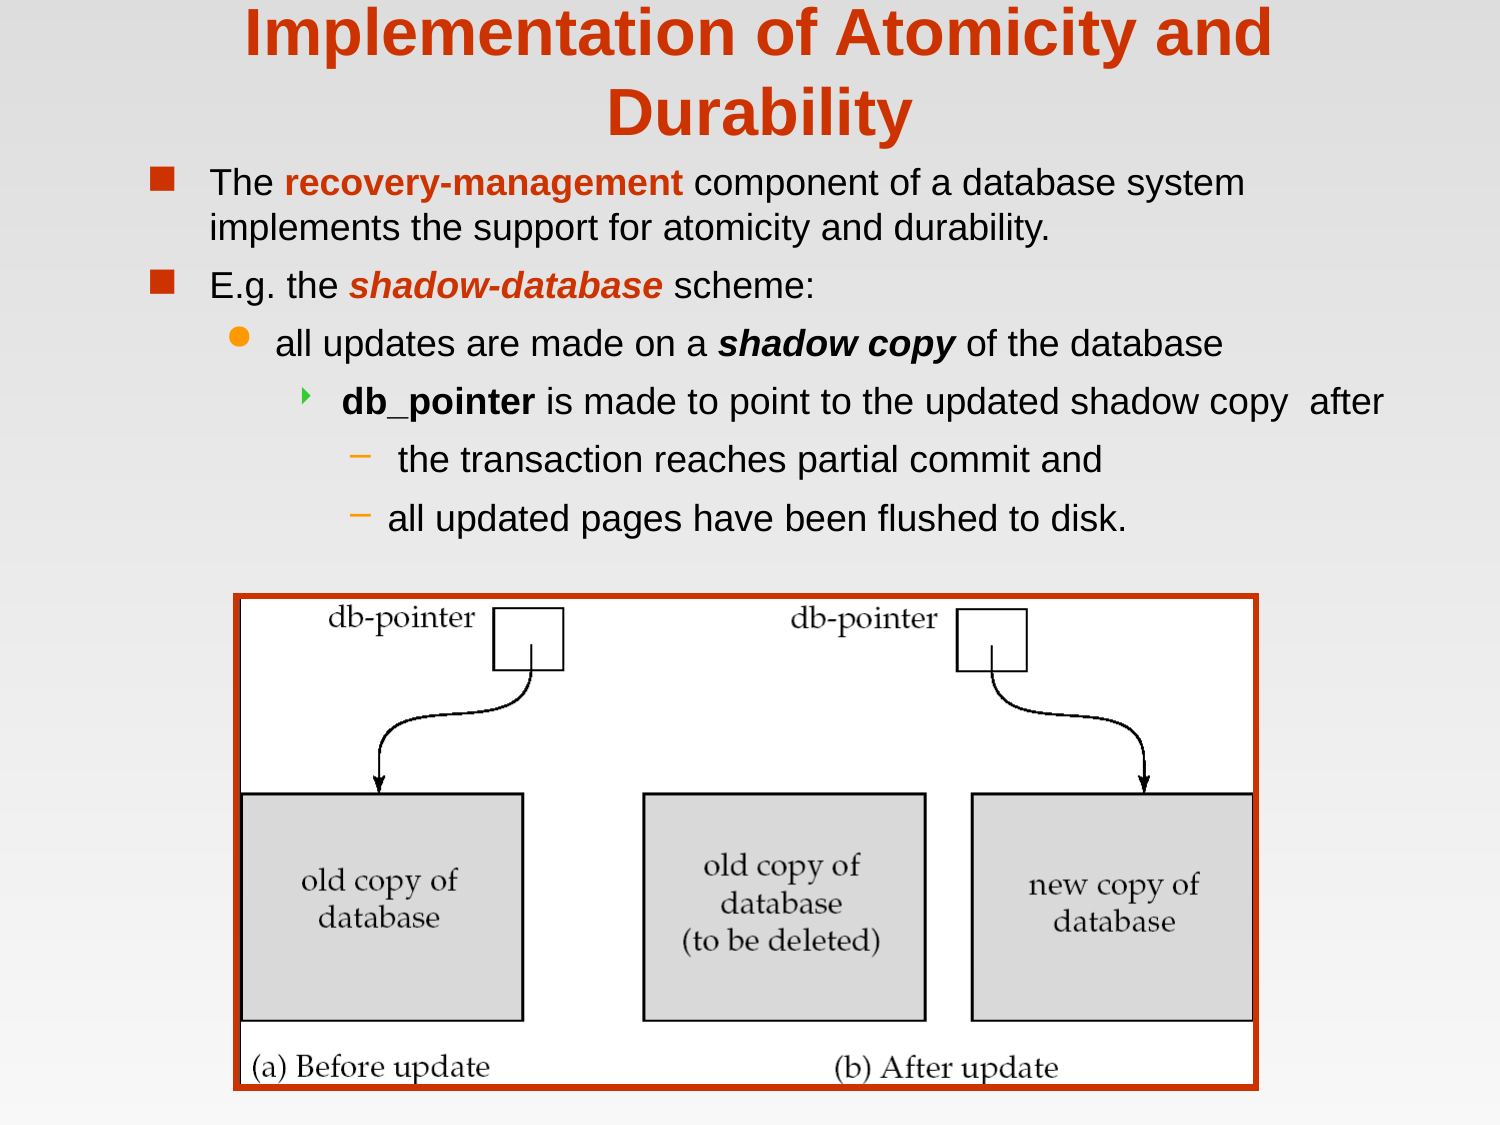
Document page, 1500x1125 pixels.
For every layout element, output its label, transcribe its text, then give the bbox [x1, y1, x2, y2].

list The recovery-management component of a database system implements the support for atomicity and durability. E.g. the shadow-database scheme: all updates are made on a shadow copy of the database db_pointer is made to point to the updated shadow copy after the transaction reaches partial commit and all updated pages have been flushed to disk. [138, 150, 1410, 582]
picture [239, 599, 1254, 1085]
title Implementation of Atomicity and Durability [131, 80, 1390, 157]
